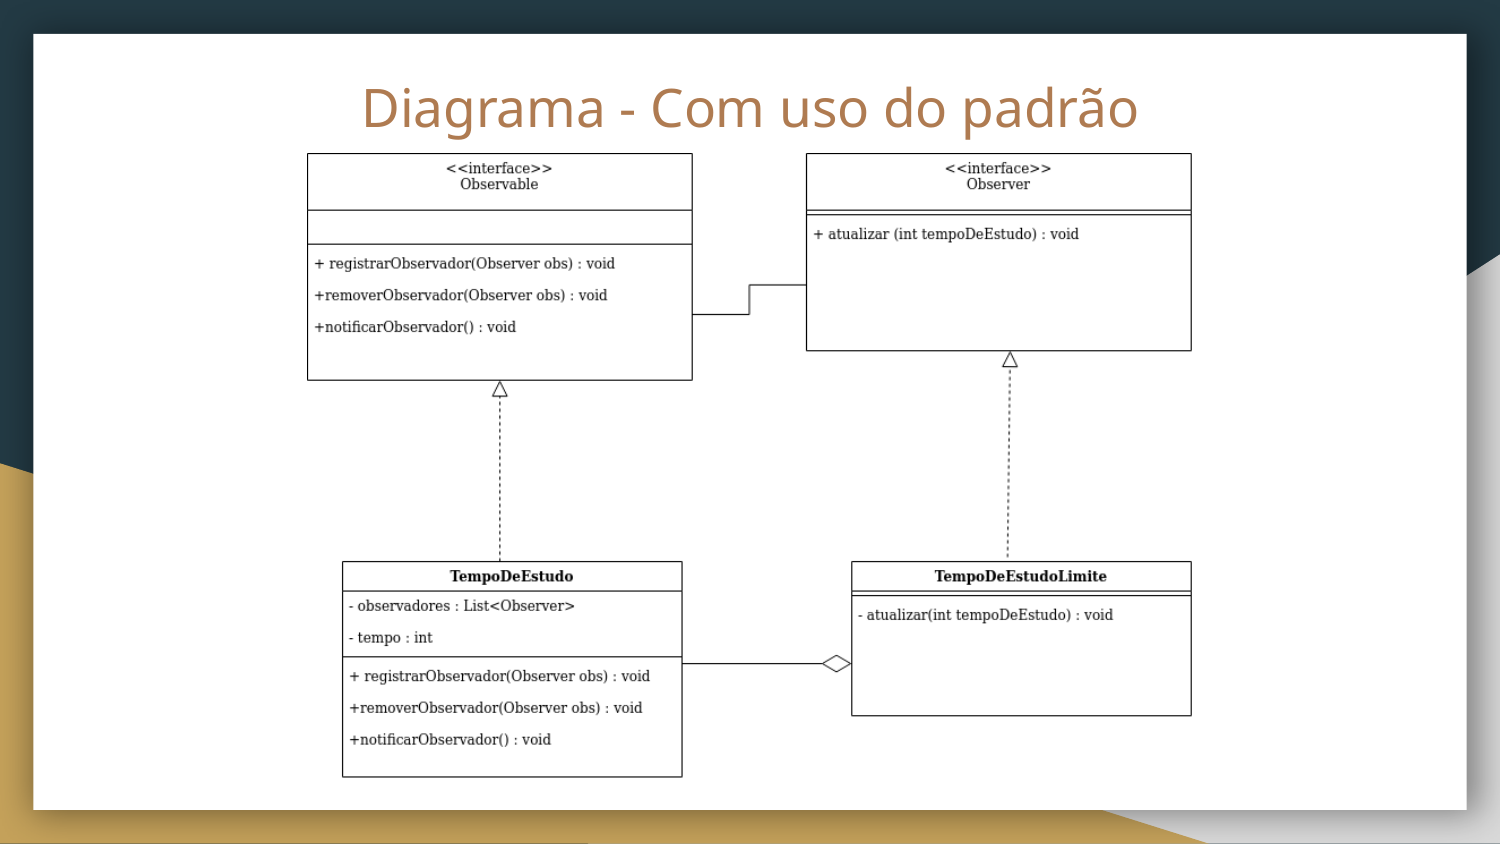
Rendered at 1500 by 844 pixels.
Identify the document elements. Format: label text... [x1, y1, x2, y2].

picture [306, 153, 1194, 781]
title Diagrama - Com uso do padrão [0, 59, 1500, 154]
